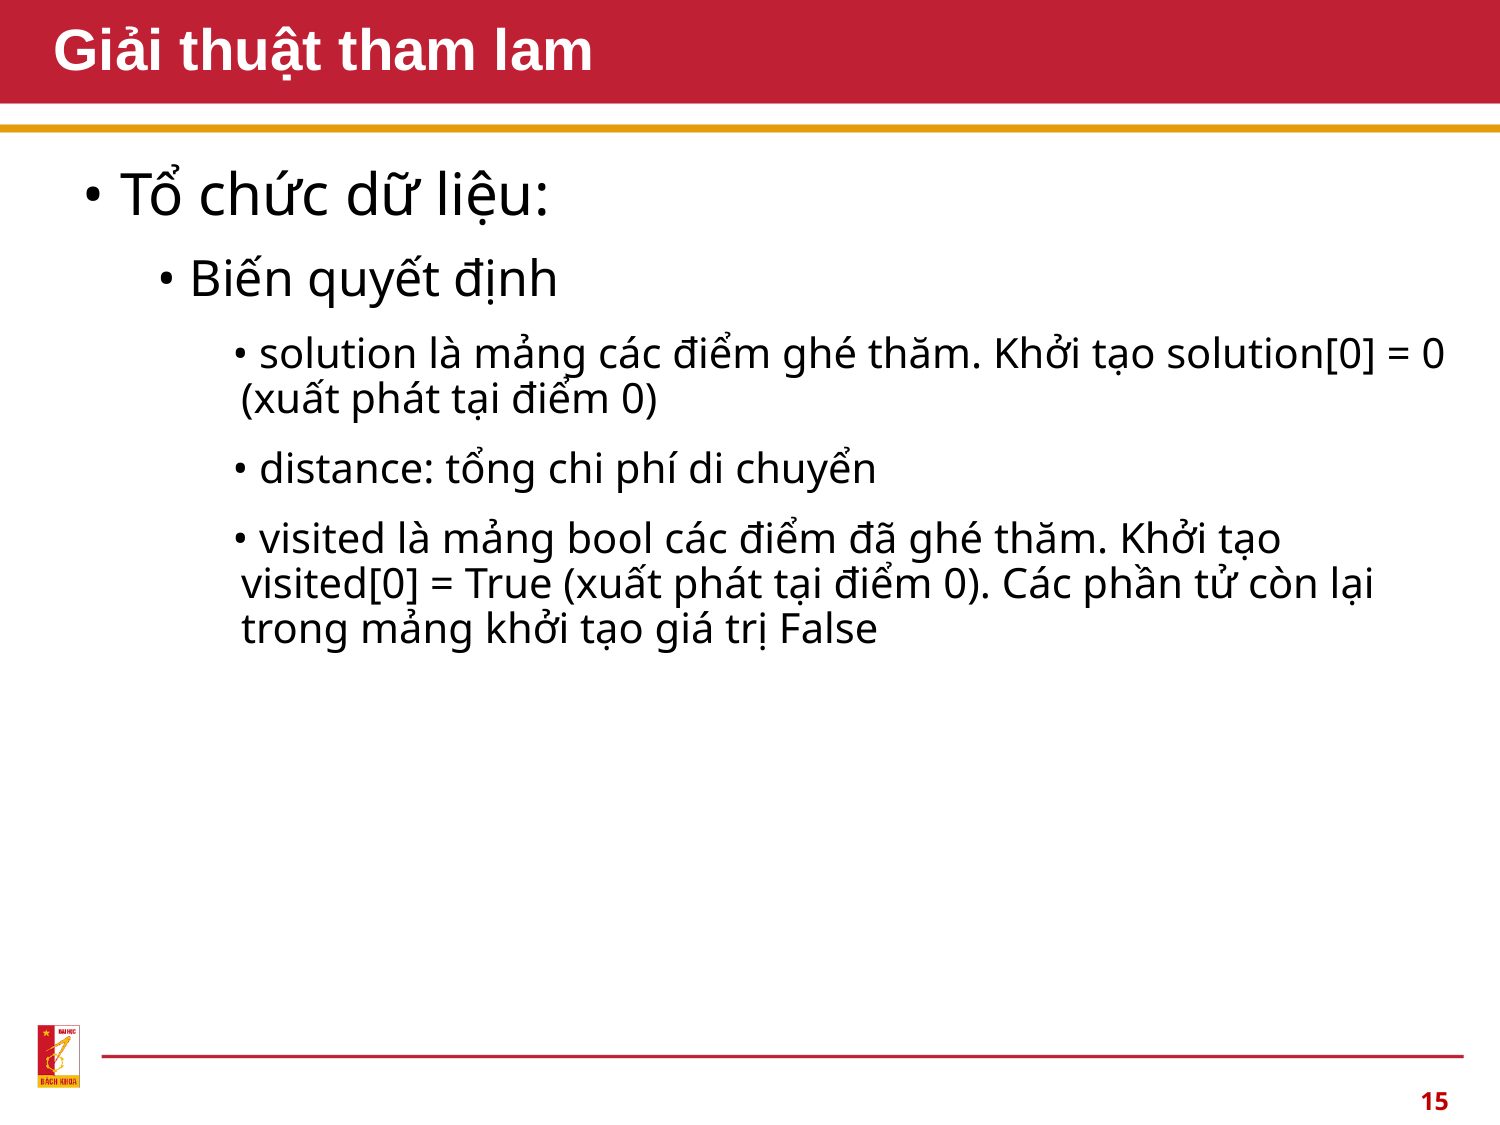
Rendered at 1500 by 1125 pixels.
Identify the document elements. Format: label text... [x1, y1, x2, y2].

slide_number 15 [1126, 1078, 1464, 1125]
picture [0, 0, 1500, 1125]
list • Tổ chức dữ liệu: • Biến quyết định • solution là mảng các điểm ghé thăm. Khởi tạo solution[0] = 0 (xuất phát tại điểm 0) • distance: tổng chi phí di chuyển • visited là mảng bool các điểm đã ghé thăm. Khởi tạo visited[0] = True (xuất phát tại điểm 0). Các phần tử còn lại trong mảng khởi tạo giá trị False [38, 157, 1462, 1000]
title Giải thuật tham lam [38, 12, 1462, 87]
